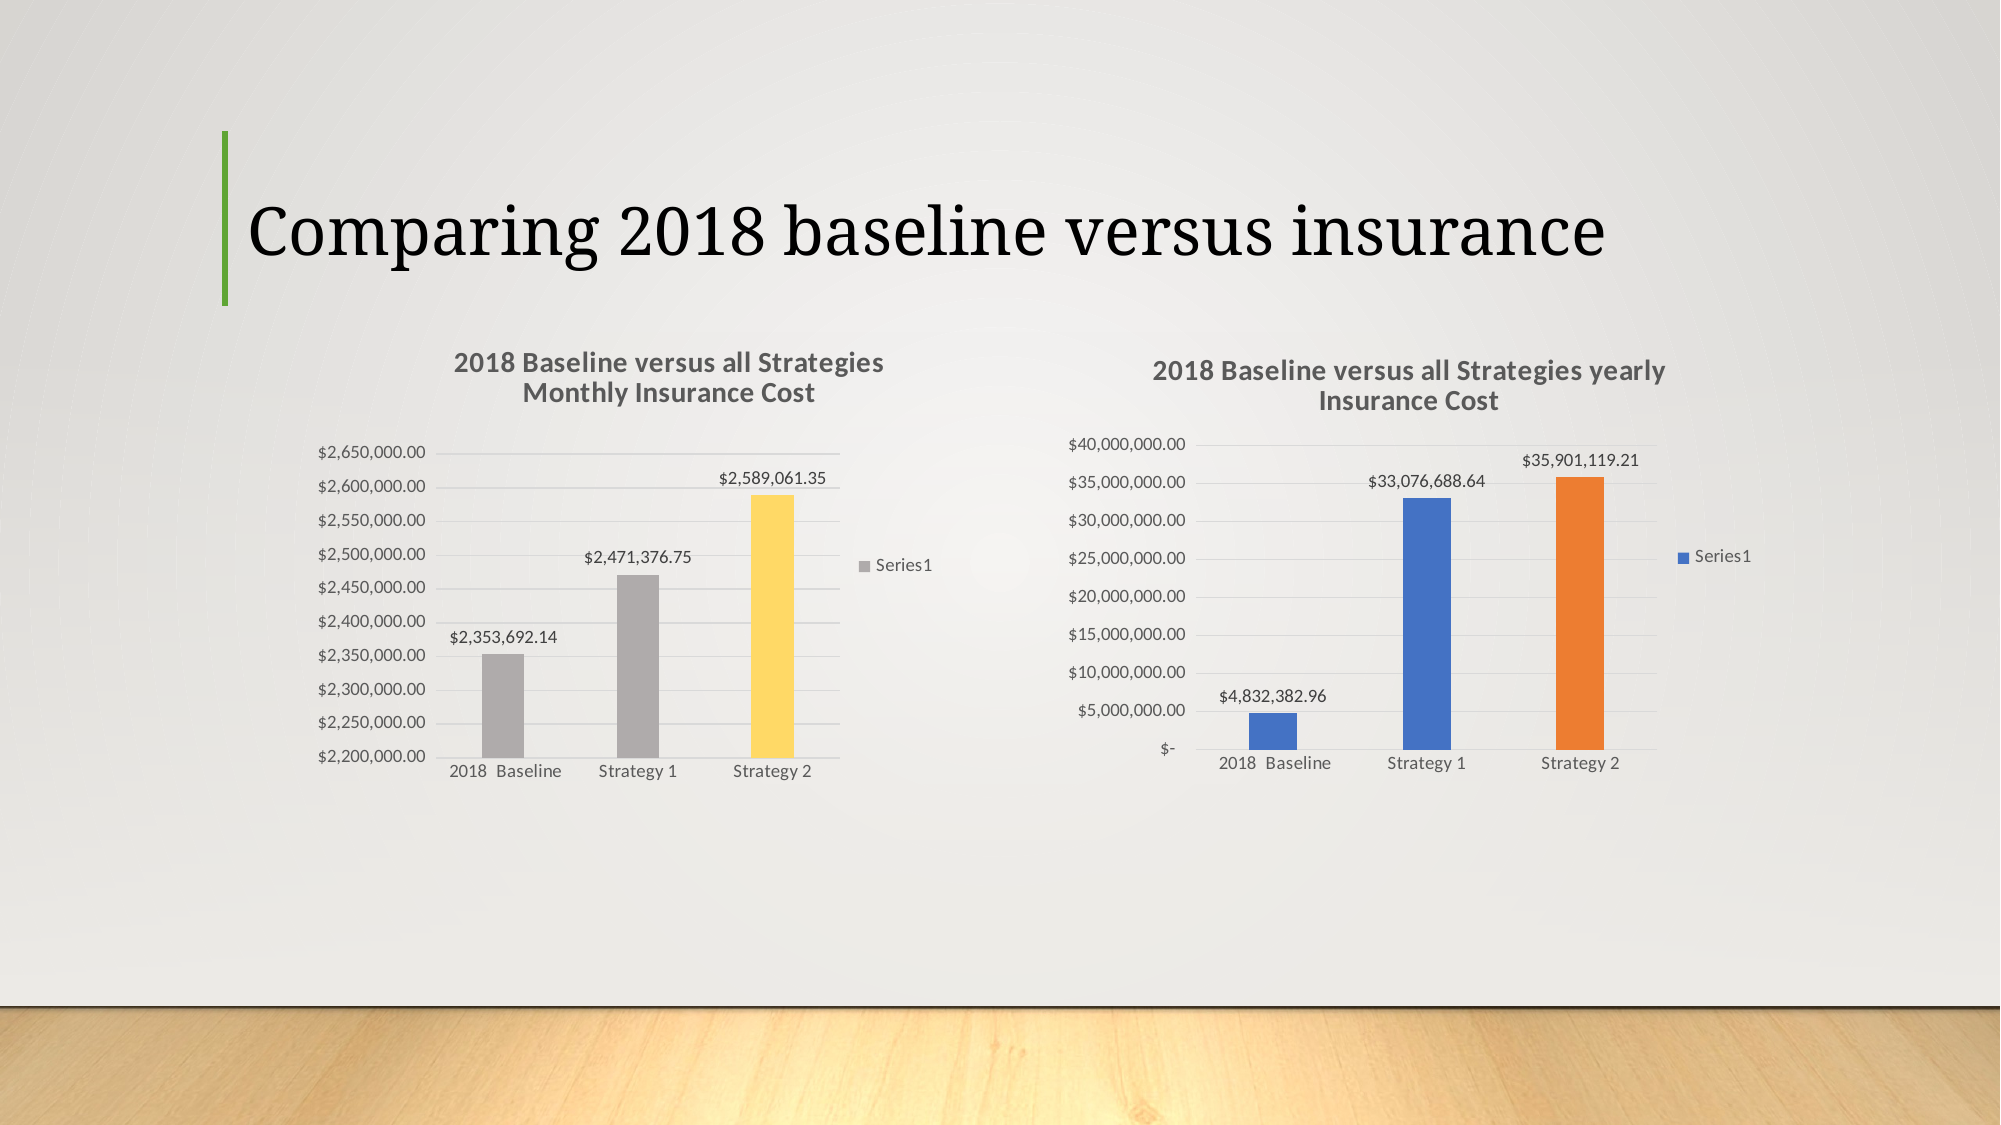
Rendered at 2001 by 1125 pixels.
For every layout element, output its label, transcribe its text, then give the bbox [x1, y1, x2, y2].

title Comparing 2018 baseline versus insurance [215, 120, 1863, 278]
list [251, 341, 1814, 856]
chart [1048, 332, 1771, 784]
chart [299, 341, 952, 792]
picture [0, 1006, 2000, 1125]
